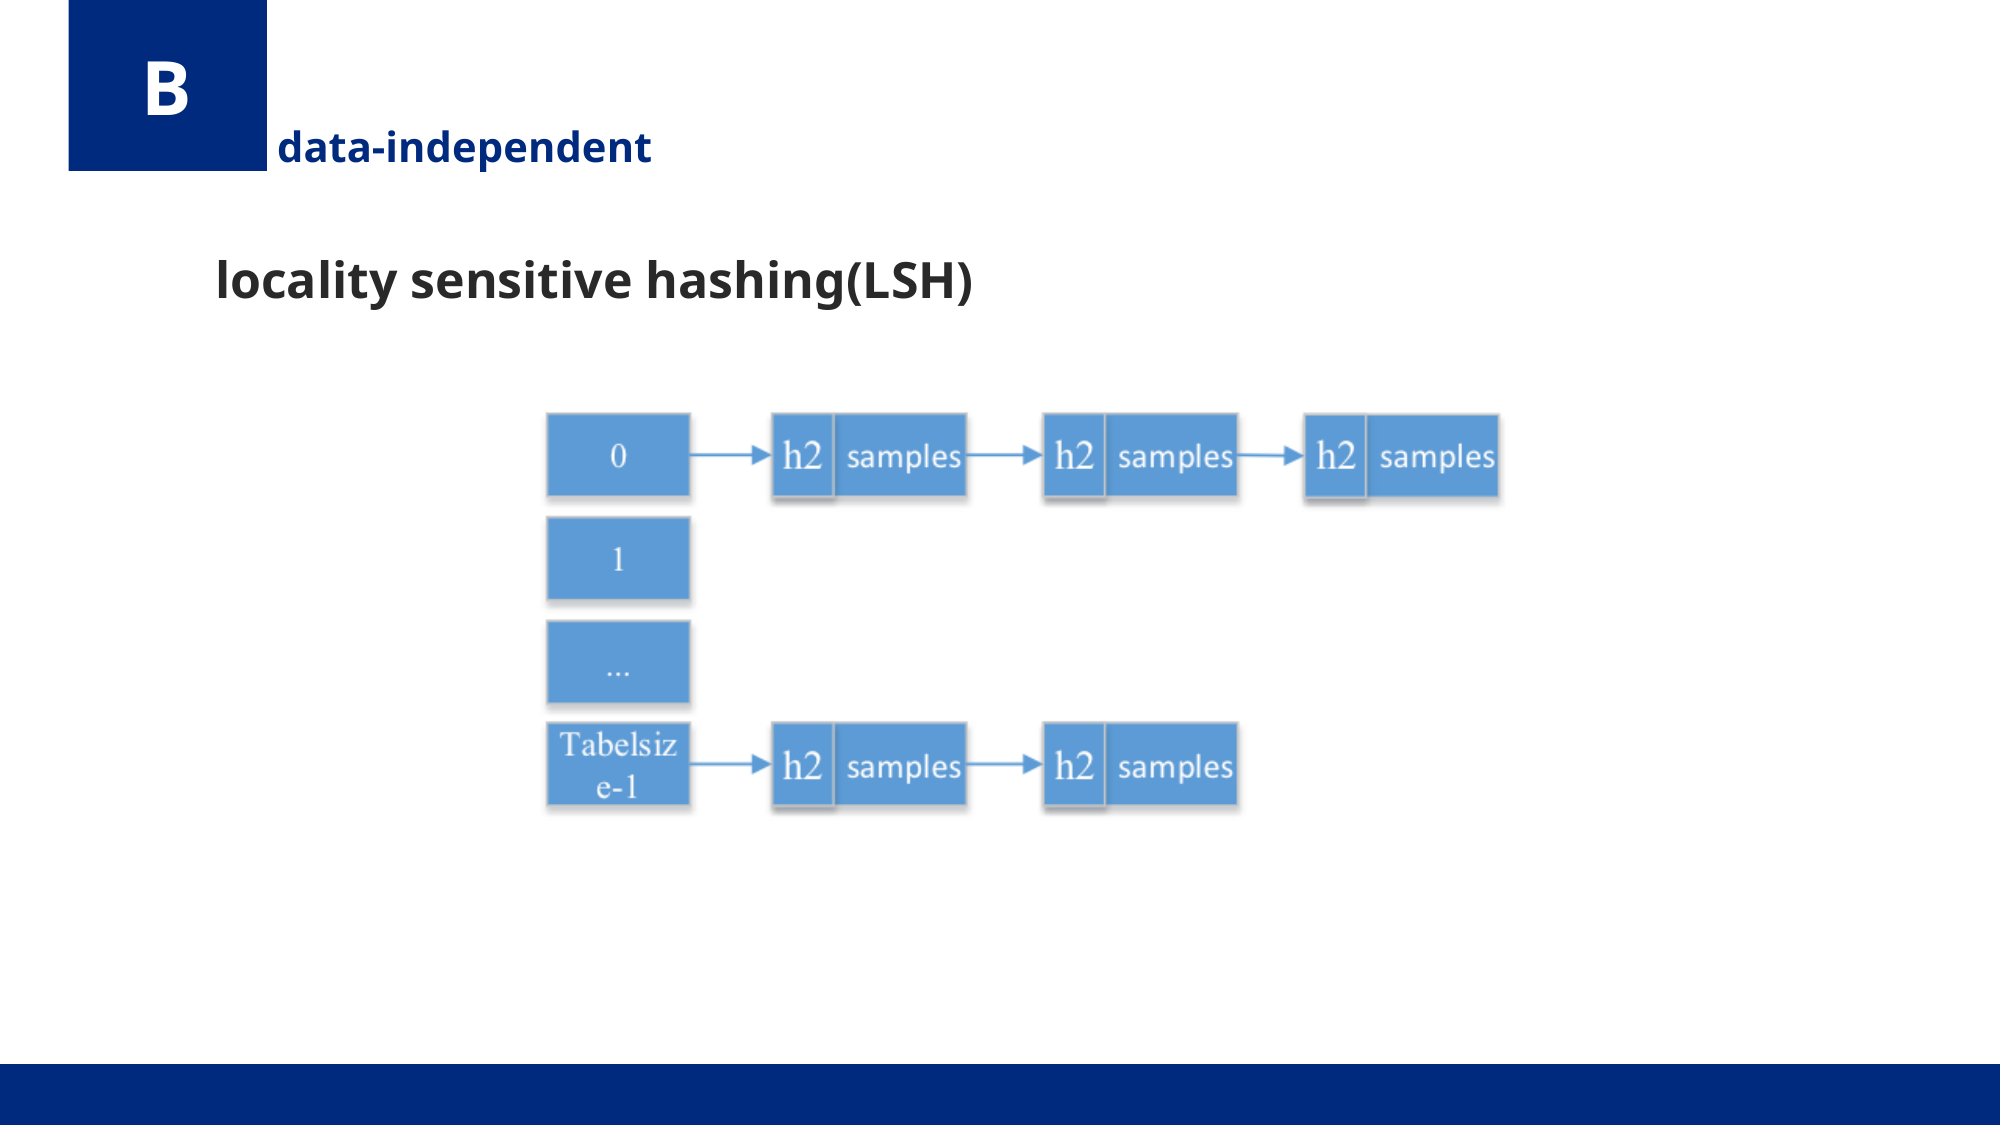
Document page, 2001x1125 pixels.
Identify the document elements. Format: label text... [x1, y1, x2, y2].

text_box [68, 0, 267, 171]
text_box locality sensitive hashing(LSH) [207, 240, 1815, 316]
picture [517, 386, 1624, 839]
text_box B [133, 33, 200, 138]
text_box data-independent [269, 113, 661, 179]
